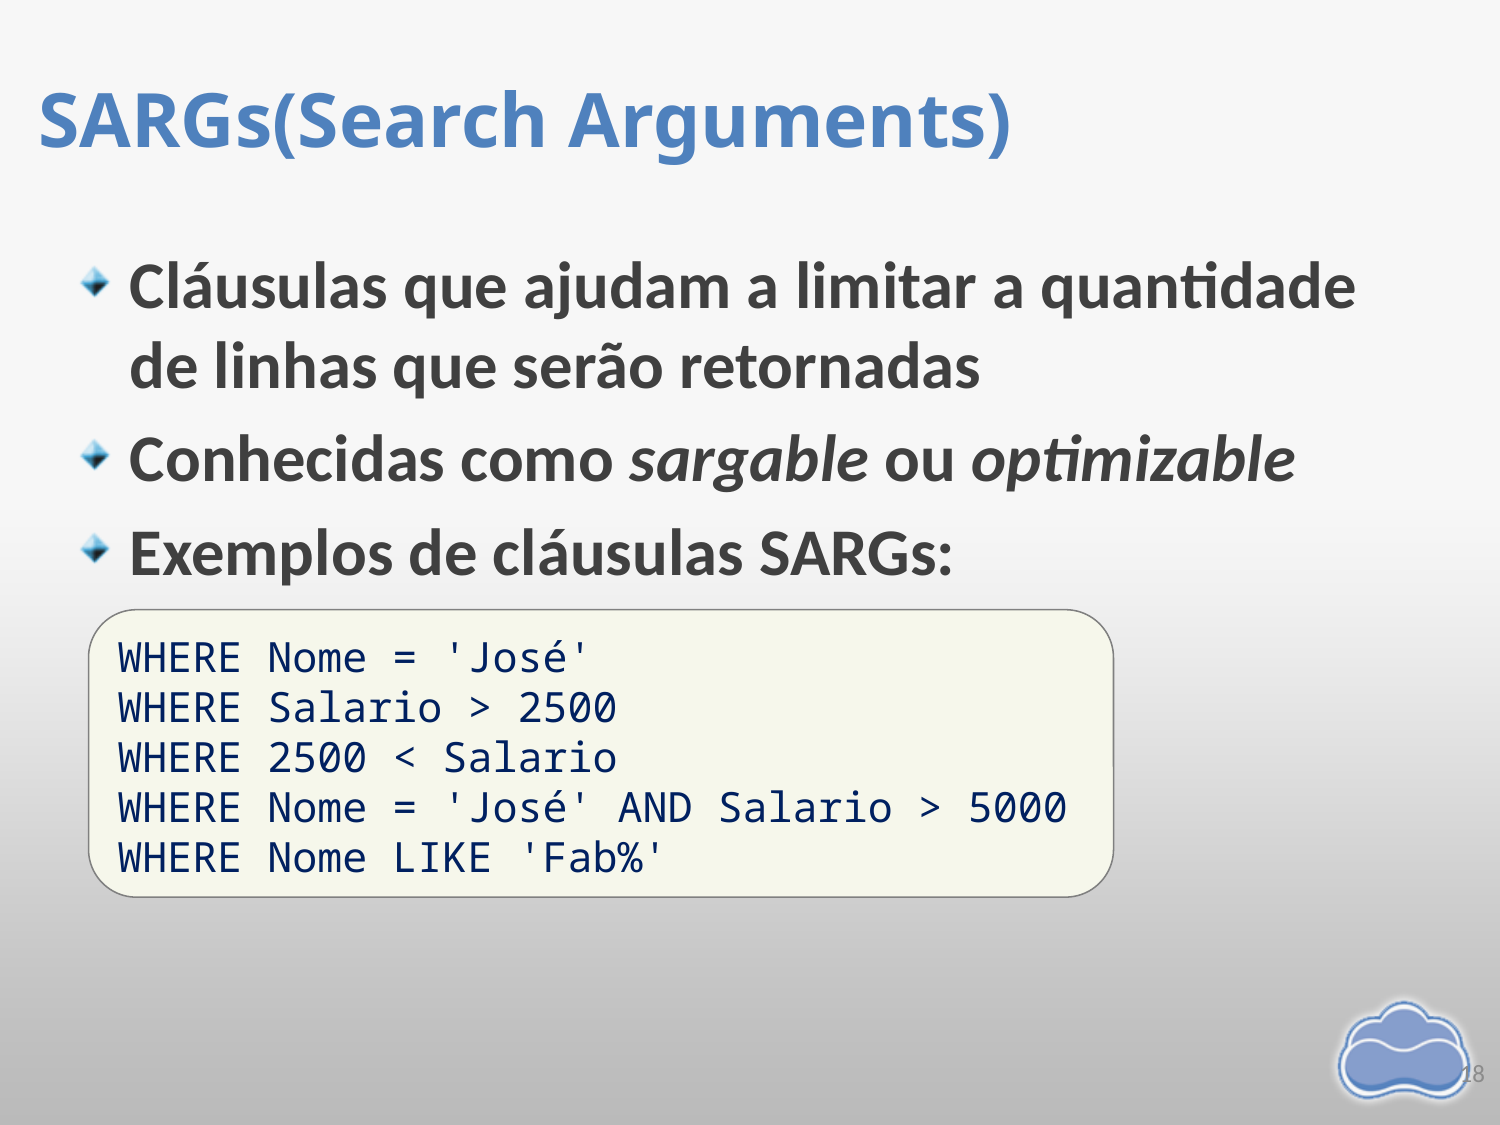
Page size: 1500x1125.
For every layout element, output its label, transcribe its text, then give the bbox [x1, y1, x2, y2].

text_box WHERE Nome = 'José' WHERE Salario > 2500 WHERE 2500 < Salario WHERE Nome = 'José' AND Salario > 5000 WHERE Nome LIKE 'Fab%' [88, 609, 1114, 898]
picture [0, 0, 1500, 1125]
title SARGs(Search Arguments) [23, 58, 1500, 176]
slide_number 18 [1149, 1042, 1500, 1103]
list Cláusulas que ajudam a limitar a quantidade de linhas que serão retornadas Conhecidas como sargable ou optimizable Exemplos de cláusulas SARGs: [58, 234, 1430, 961]
